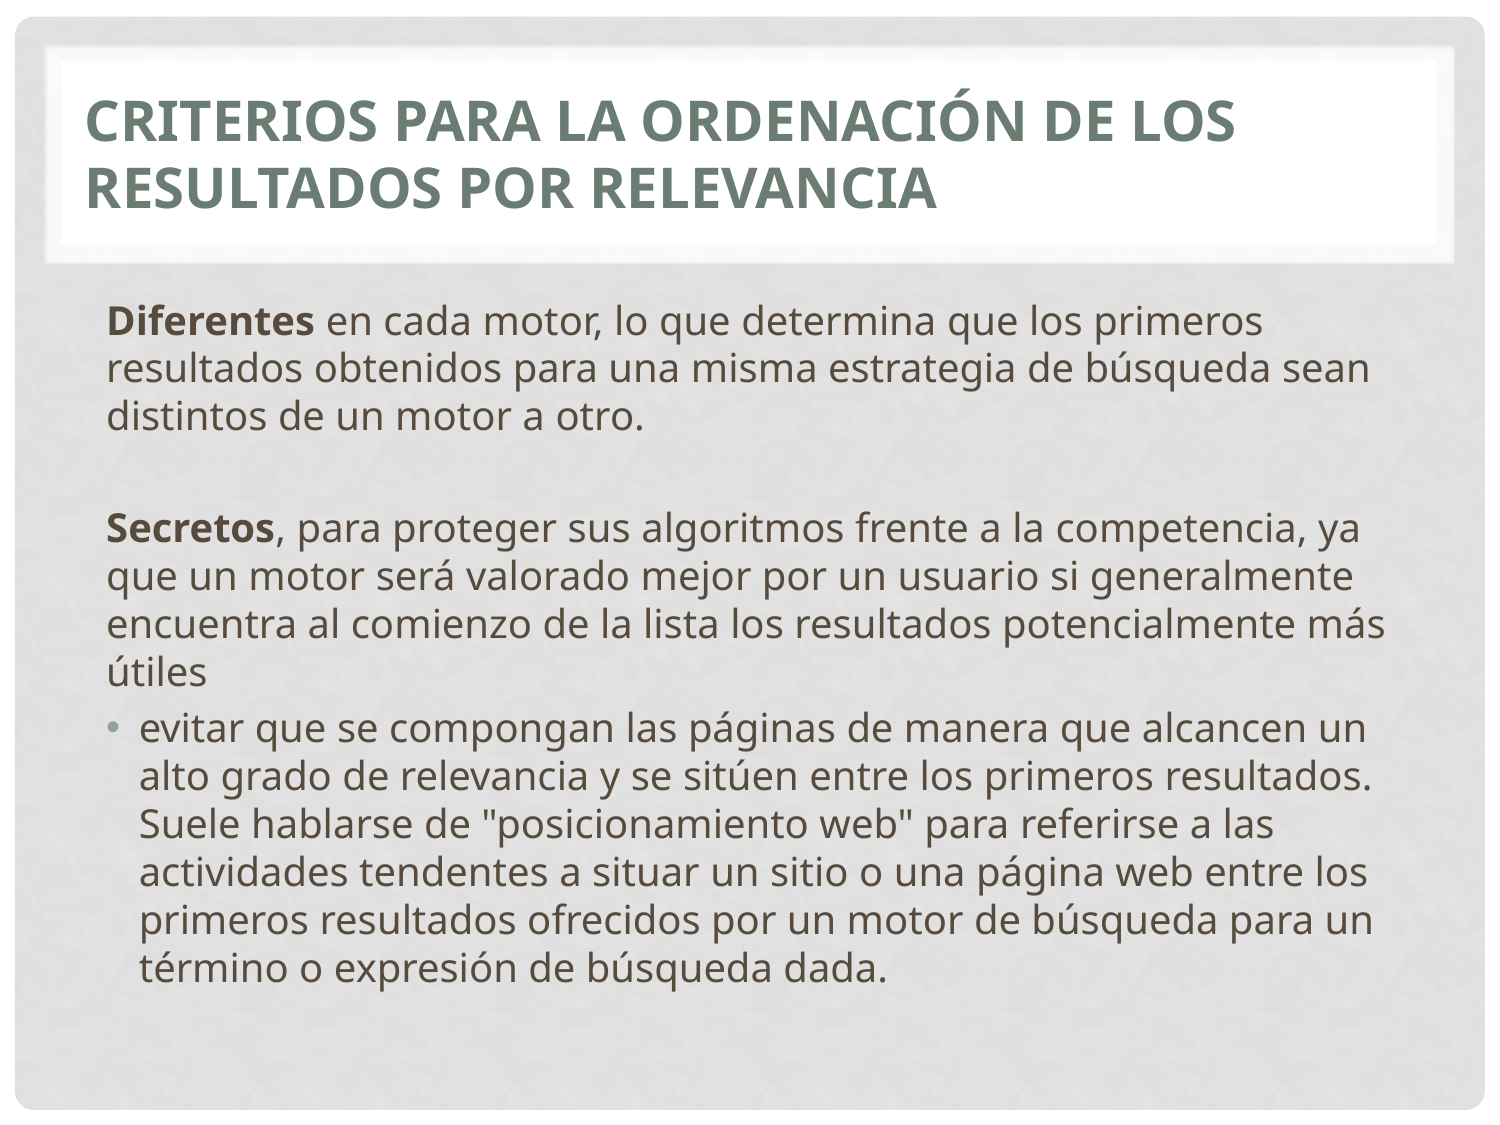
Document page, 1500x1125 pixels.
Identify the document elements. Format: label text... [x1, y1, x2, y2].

title Criterios para la ordenación de los resultados por relevancia [69, 66, 1425, 238]
list Diferentes en cada motor, lo que determina que los primeros resultados obtenidos para una misma estrategia de búsqueda sean distintos de un motor a otro. Secretos, para proteger sus algoritmos frente a la competencia, ya que un motor será valorado mejor por un usuario si generalmente encuentra al comienzo de la lista los resultados potencialmente más útiles evitar que se compongan las páginas de manera que alcancen un alto grado de relevancia y se sitúen entre los primeros resultados. Suele hablarse de "posicionamiento web" para referirse a las actividades tendentes a situar un sitio o una página web entre los primeros resultados ofrecidos por un motor de búsqueda para un término o expresión de búsqueda dada. [75, 287, 1425, 1005]
